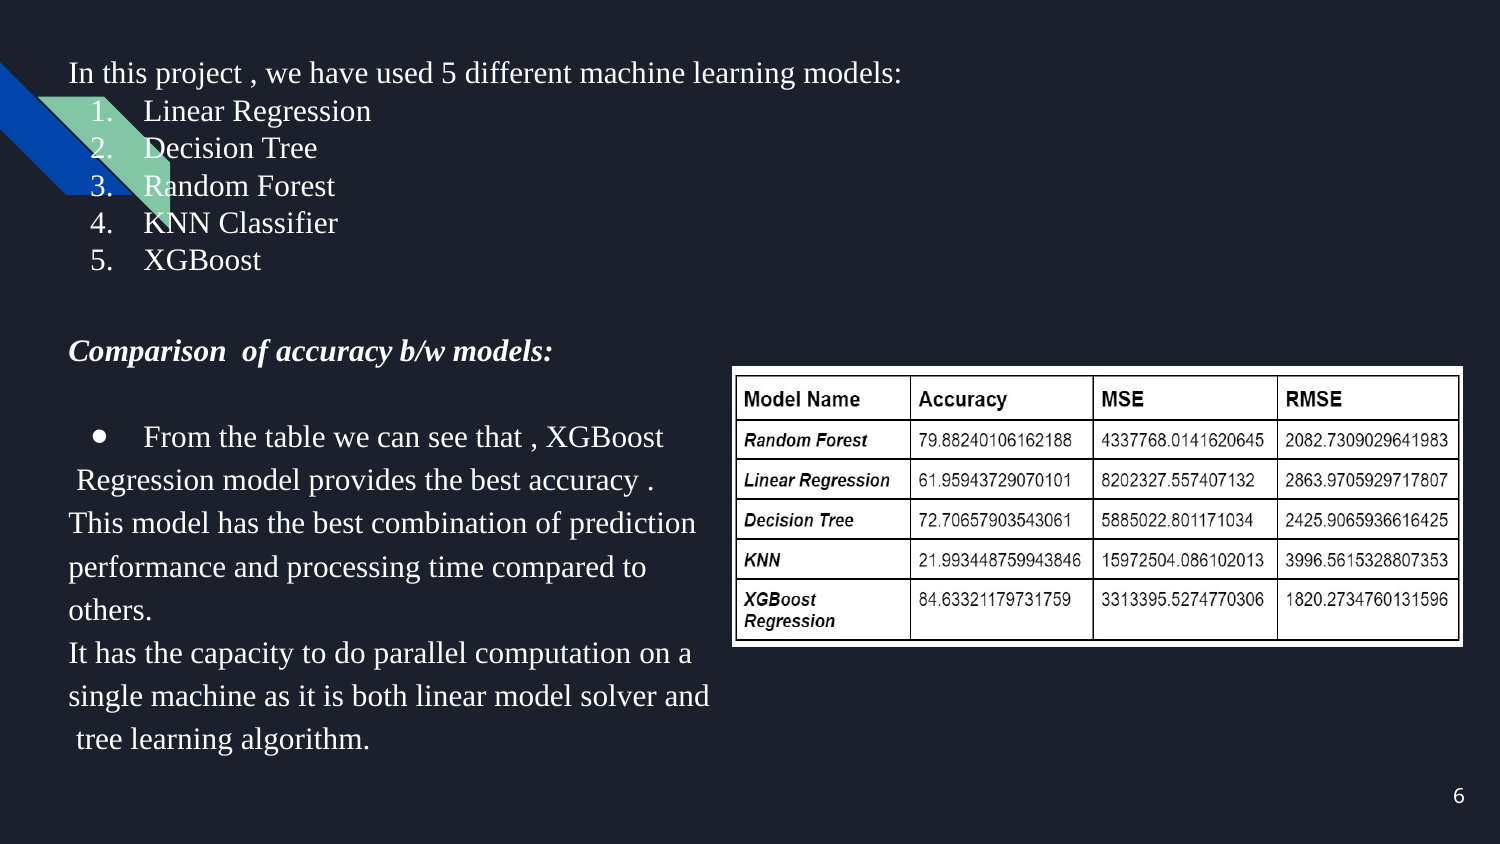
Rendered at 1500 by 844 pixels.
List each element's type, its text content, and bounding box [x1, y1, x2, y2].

picture [731, 366, 1463, 648]
title In this project , we have used 5 different machine learning models: Linear Regression Decision Tree Random Forest KNN Classifier XGBoost [53, 37, 1440, 310]
slide_number 6 [1389, 764, 1480, 830]
list Comparison of accuracy b/w models: From the table we can see that , XGBoost Regression model provides the best accuracy . This model has the best combination of prediction performance and processing time compared to others. It has the capacity to do parallel computation on a single machine as it is both linear model solver and tree learning algorithm. [53, 309, 733, 831]
